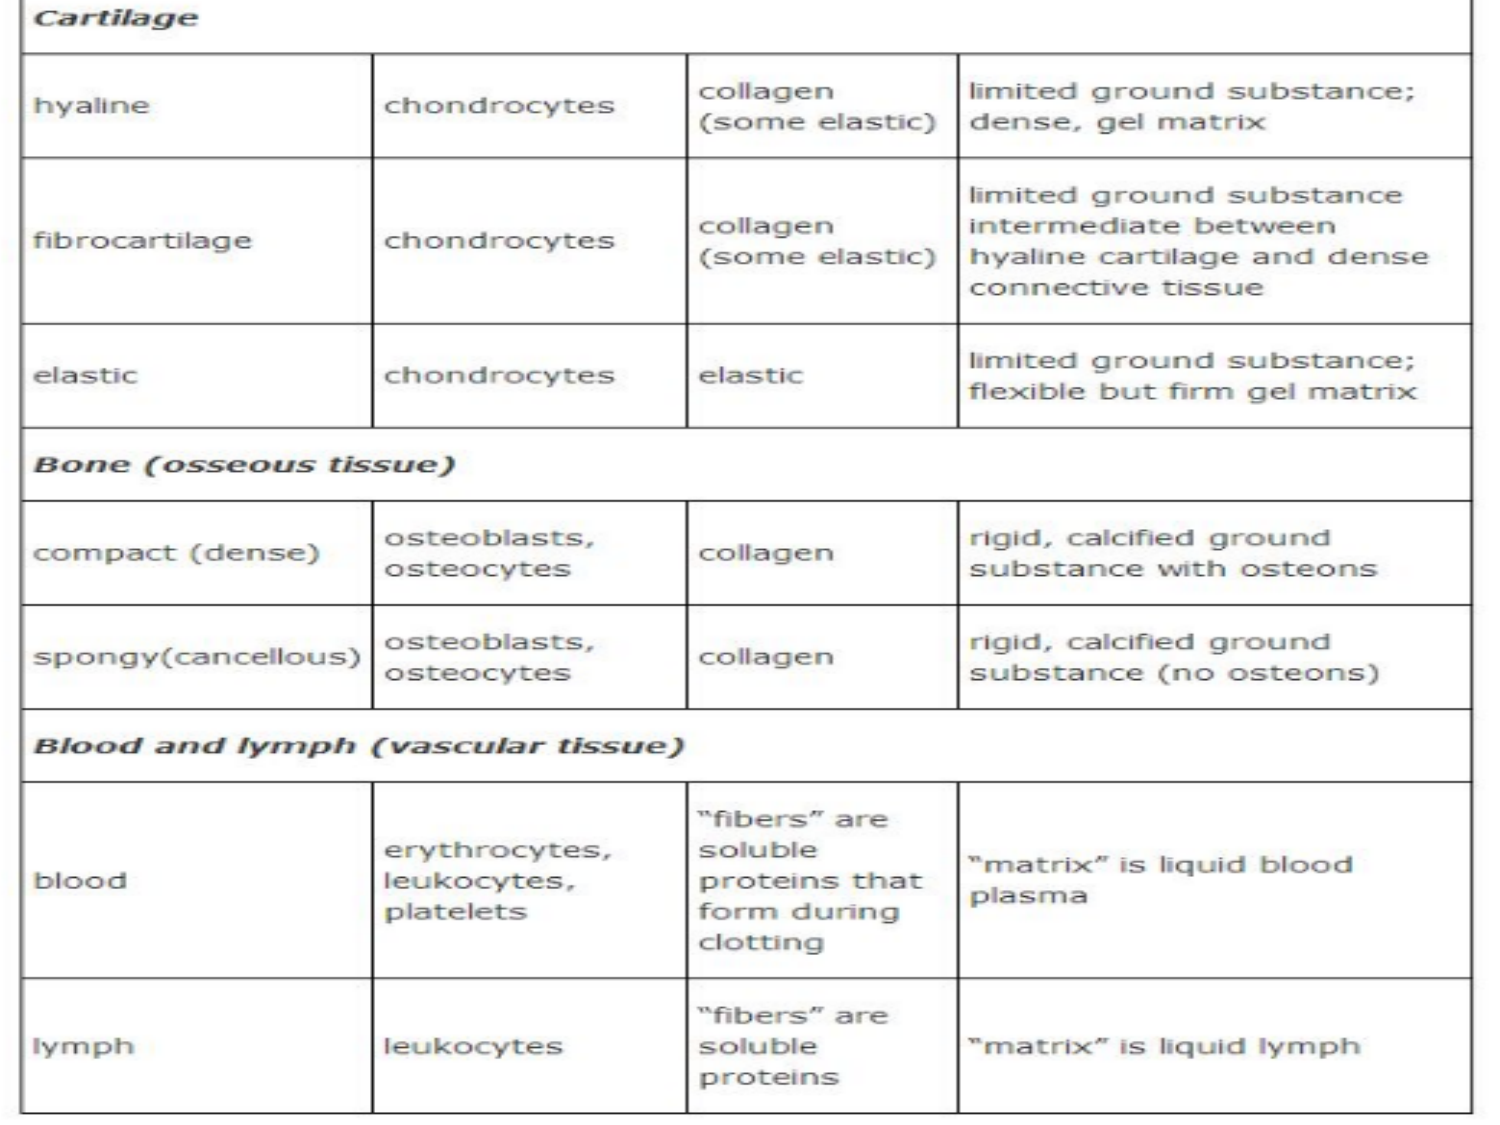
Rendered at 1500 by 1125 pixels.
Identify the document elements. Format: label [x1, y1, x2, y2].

list [0, 0, 1500, 1125]
